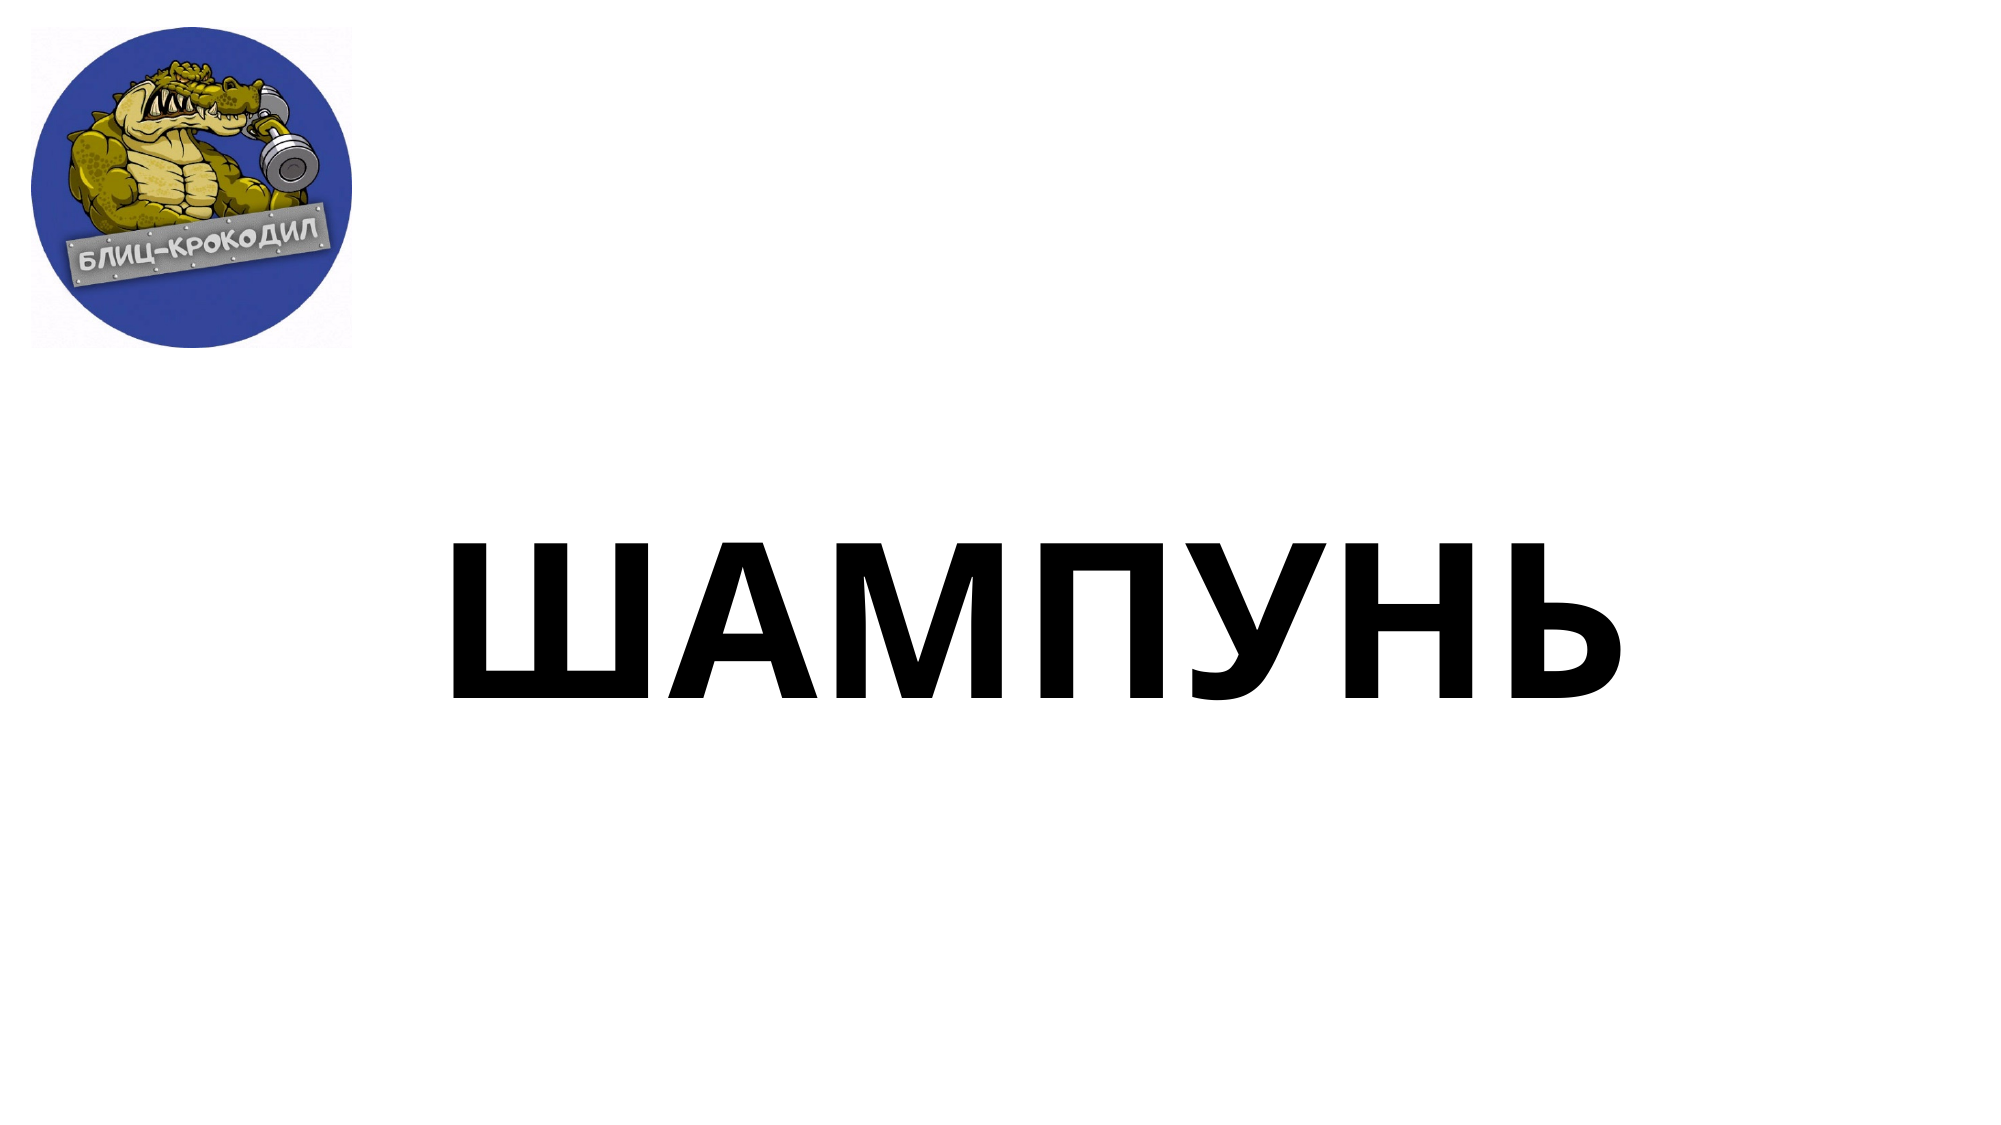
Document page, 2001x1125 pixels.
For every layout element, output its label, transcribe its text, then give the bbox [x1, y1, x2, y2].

picture [31, 27, 352, 348]
title ШАМПУНЬ [282, 361, 1783, 754]
